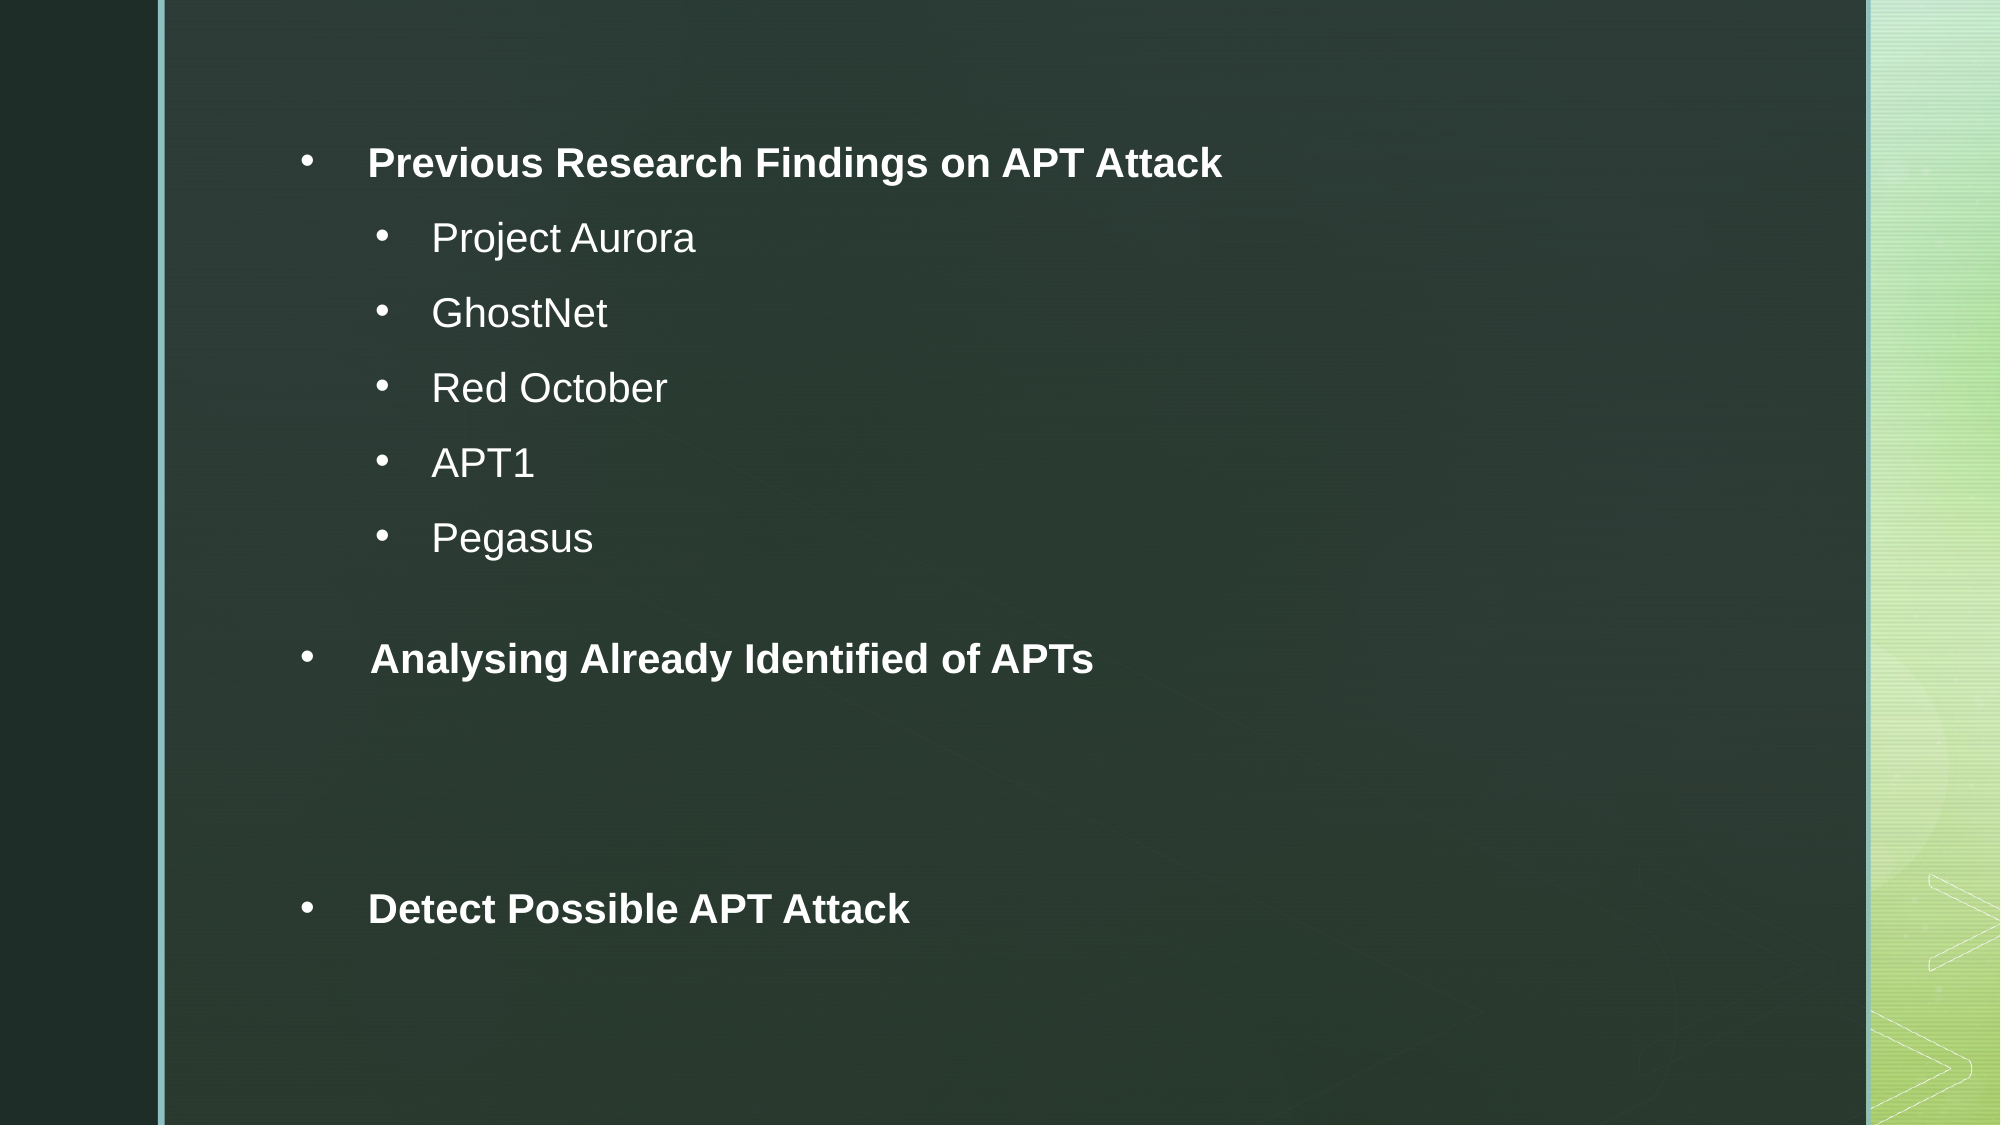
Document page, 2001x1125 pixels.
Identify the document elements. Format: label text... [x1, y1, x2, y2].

picture [1871, 0, 2001, 1125]
text_box Analysing Already Identified of APTs Detect Possible APT Attack [285, 474, 1745, 940]
text_box Previous Research Findings on APT Attack Project Aurora GhostNet Red October APT1 Pegasus [285, 128, 1757, 568]
